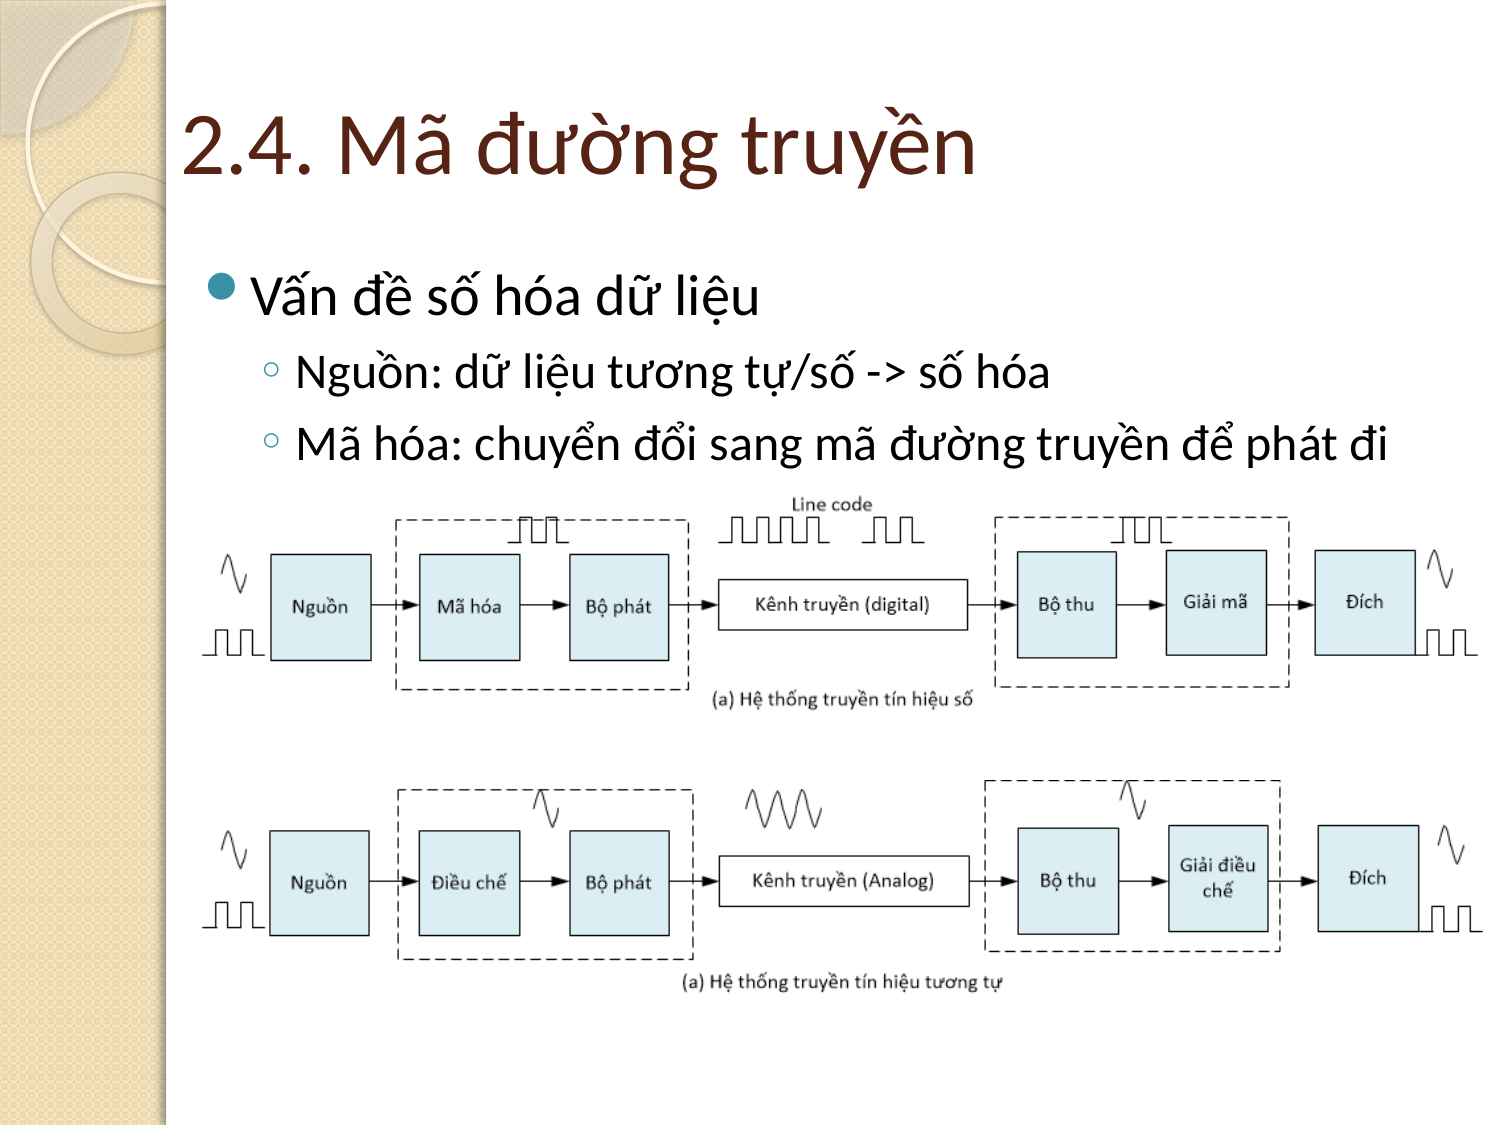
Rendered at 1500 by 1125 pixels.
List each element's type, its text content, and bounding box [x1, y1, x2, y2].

picture [201, 489, 1478, 713]
picture [201, 779, 1483, 996]
list Vấn đề số hóa dữ liệu Nguồn: dữ liệu tương tự/số -> số hóa Mã hóa: chuyển đổi sang mã đường truyền để phát đi [175, 249, 1474, 1015]
title 2.4. Mã đường truyền [165, 45, 1466, 233]
